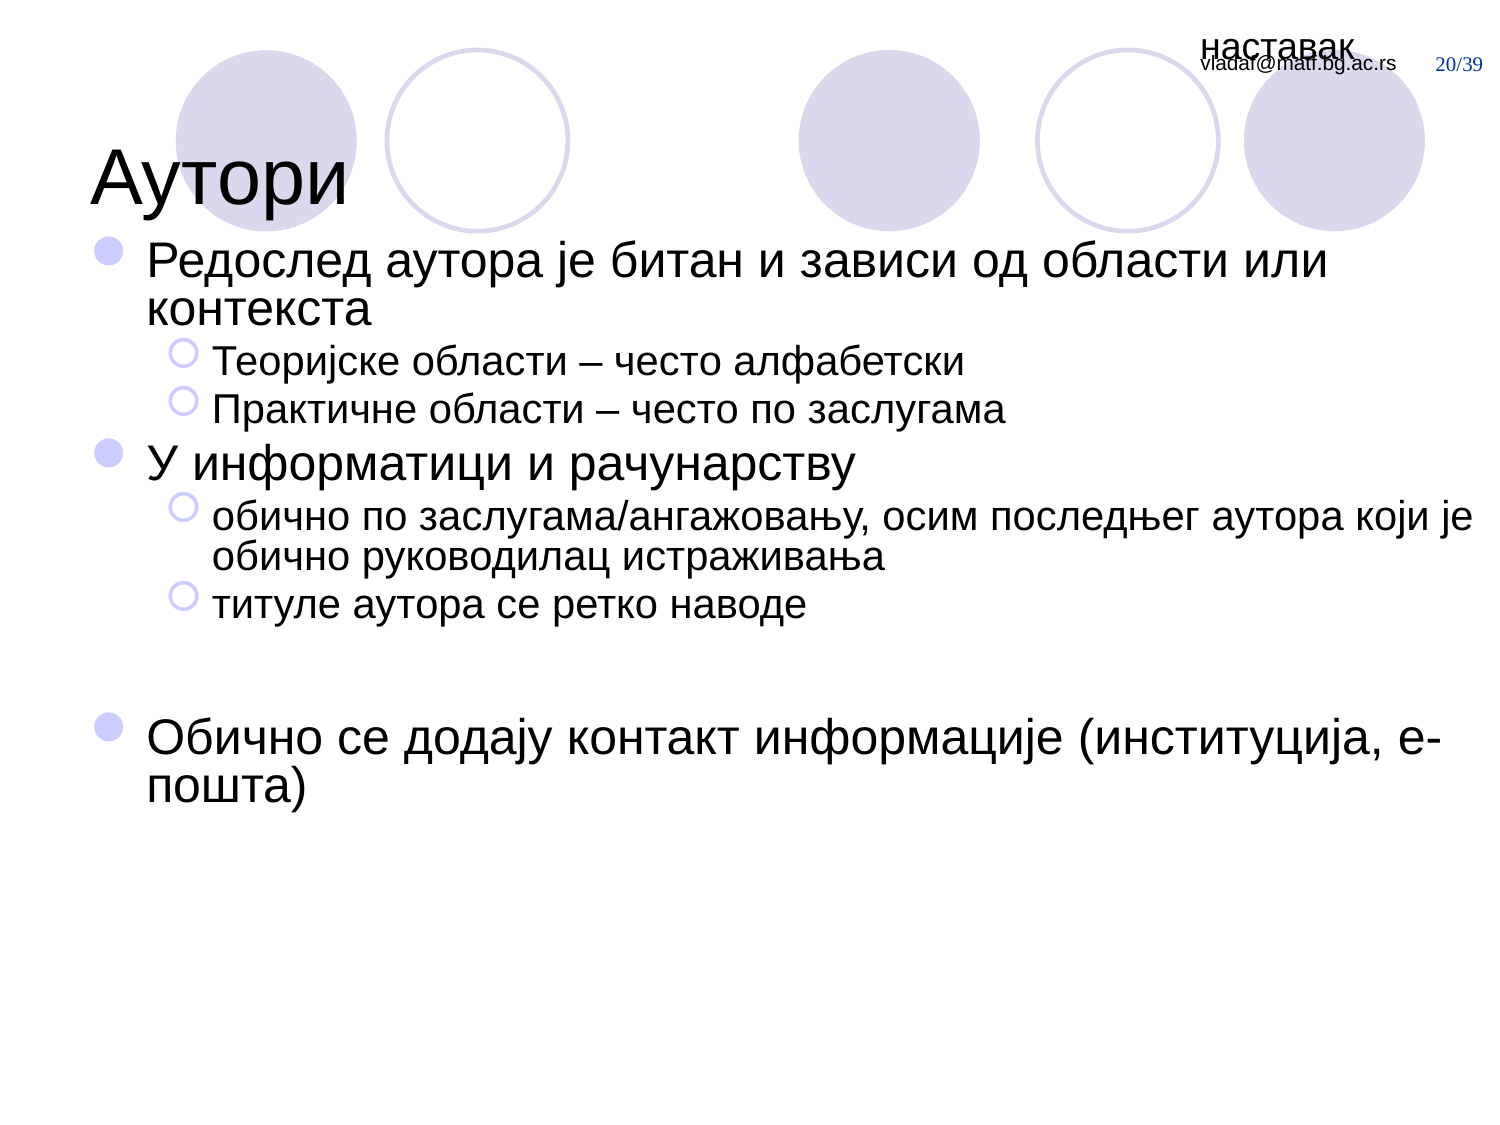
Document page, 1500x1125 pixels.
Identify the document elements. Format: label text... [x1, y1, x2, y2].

title Аутори [75, 113, 1500, 231]
text_box [728, 545, 772, 581]
text_box наставак [1054, 14, 1500, 75]
list Редослед аутора је битан и зависи од области или контекста Теоријске области – често алфабетски Практичне области – често по заслугама У информатици и рачунарству обично по заслугама/ангажовању, осим последњег аутора који је обично руководилац истраживања титуле аутора се ретко наводе Обично се додају контакт информације (институција, е-пошта) [75, 231, 1500, 1094]
